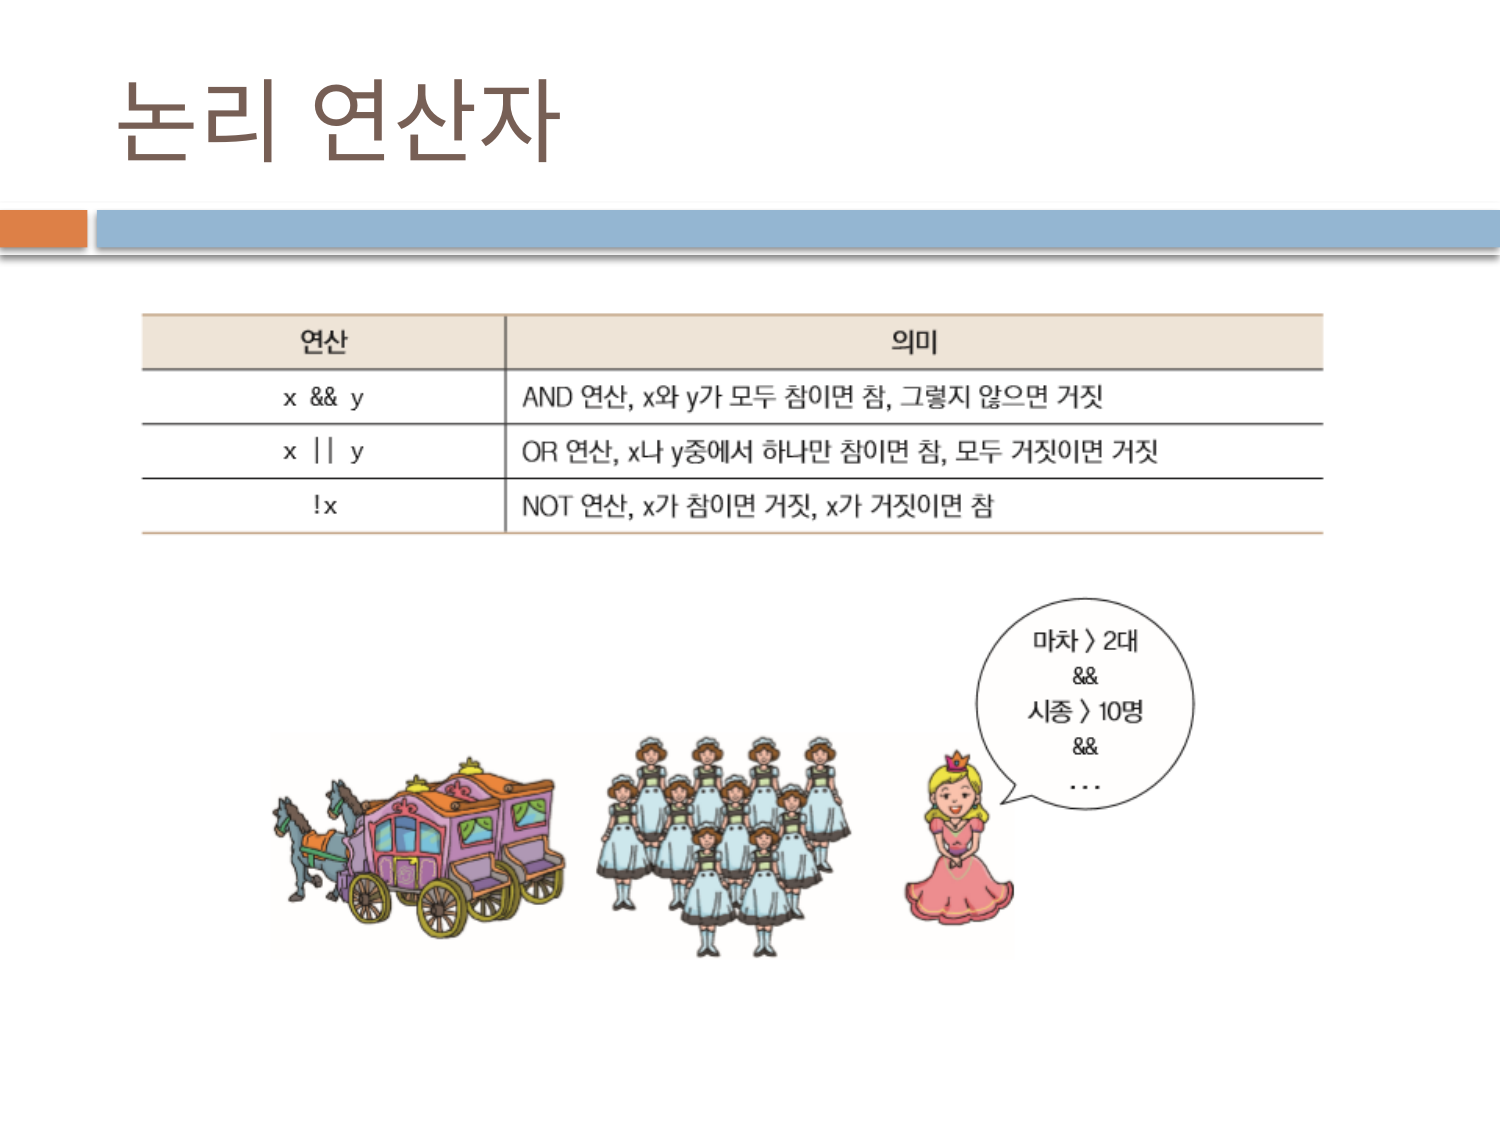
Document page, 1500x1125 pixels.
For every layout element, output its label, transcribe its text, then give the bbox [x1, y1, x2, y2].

title 논리 연산자 [99, 37, 1438, 200]
picture [118, 298, 1341, 967]
